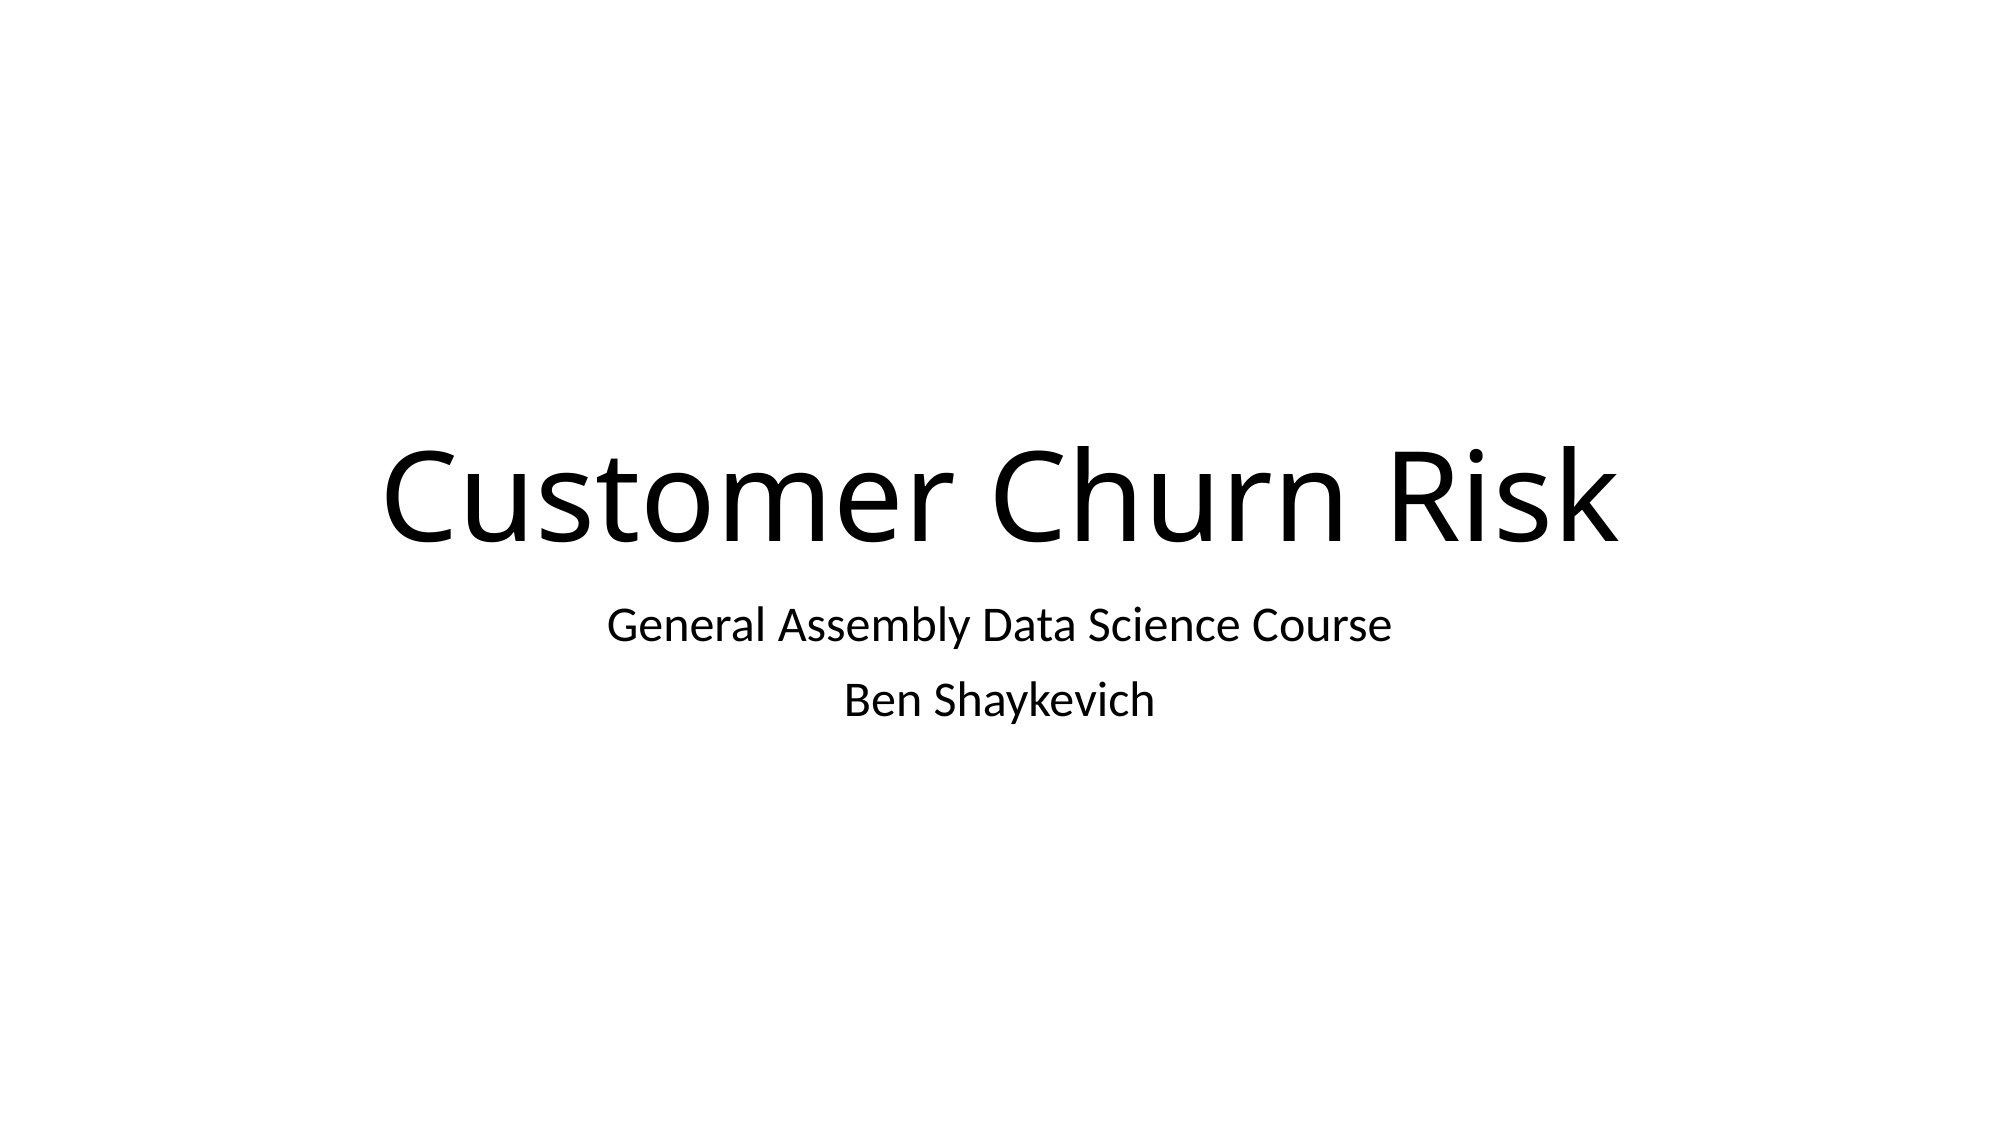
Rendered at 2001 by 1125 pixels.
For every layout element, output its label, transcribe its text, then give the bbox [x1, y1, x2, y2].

title Customer Churn Risk [249, 184, 1750, 576]
subtitle General Assembly Data Science Course Ben Shaykevich [249, 590, 1750, 863]
